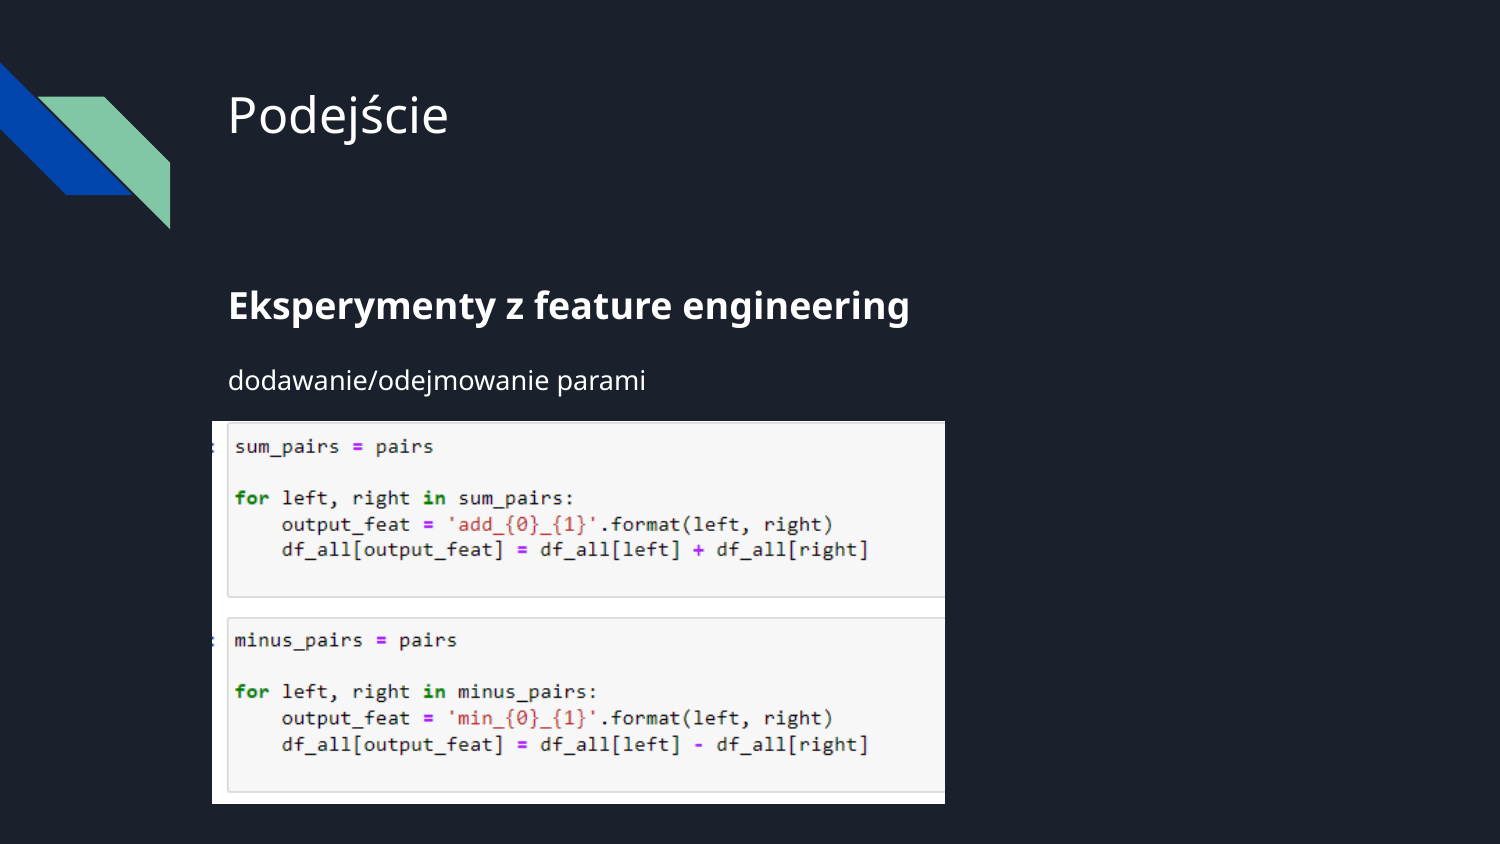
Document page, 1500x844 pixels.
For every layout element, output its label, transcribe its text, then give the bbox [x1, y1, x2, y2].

list Eksperymenty z feature engineering dodawanie/odejmowanie parami [212, 257, 1368, 735]
title Podejście [212, 64, 1368, 215]
picture [212, 421, 946, 804]
